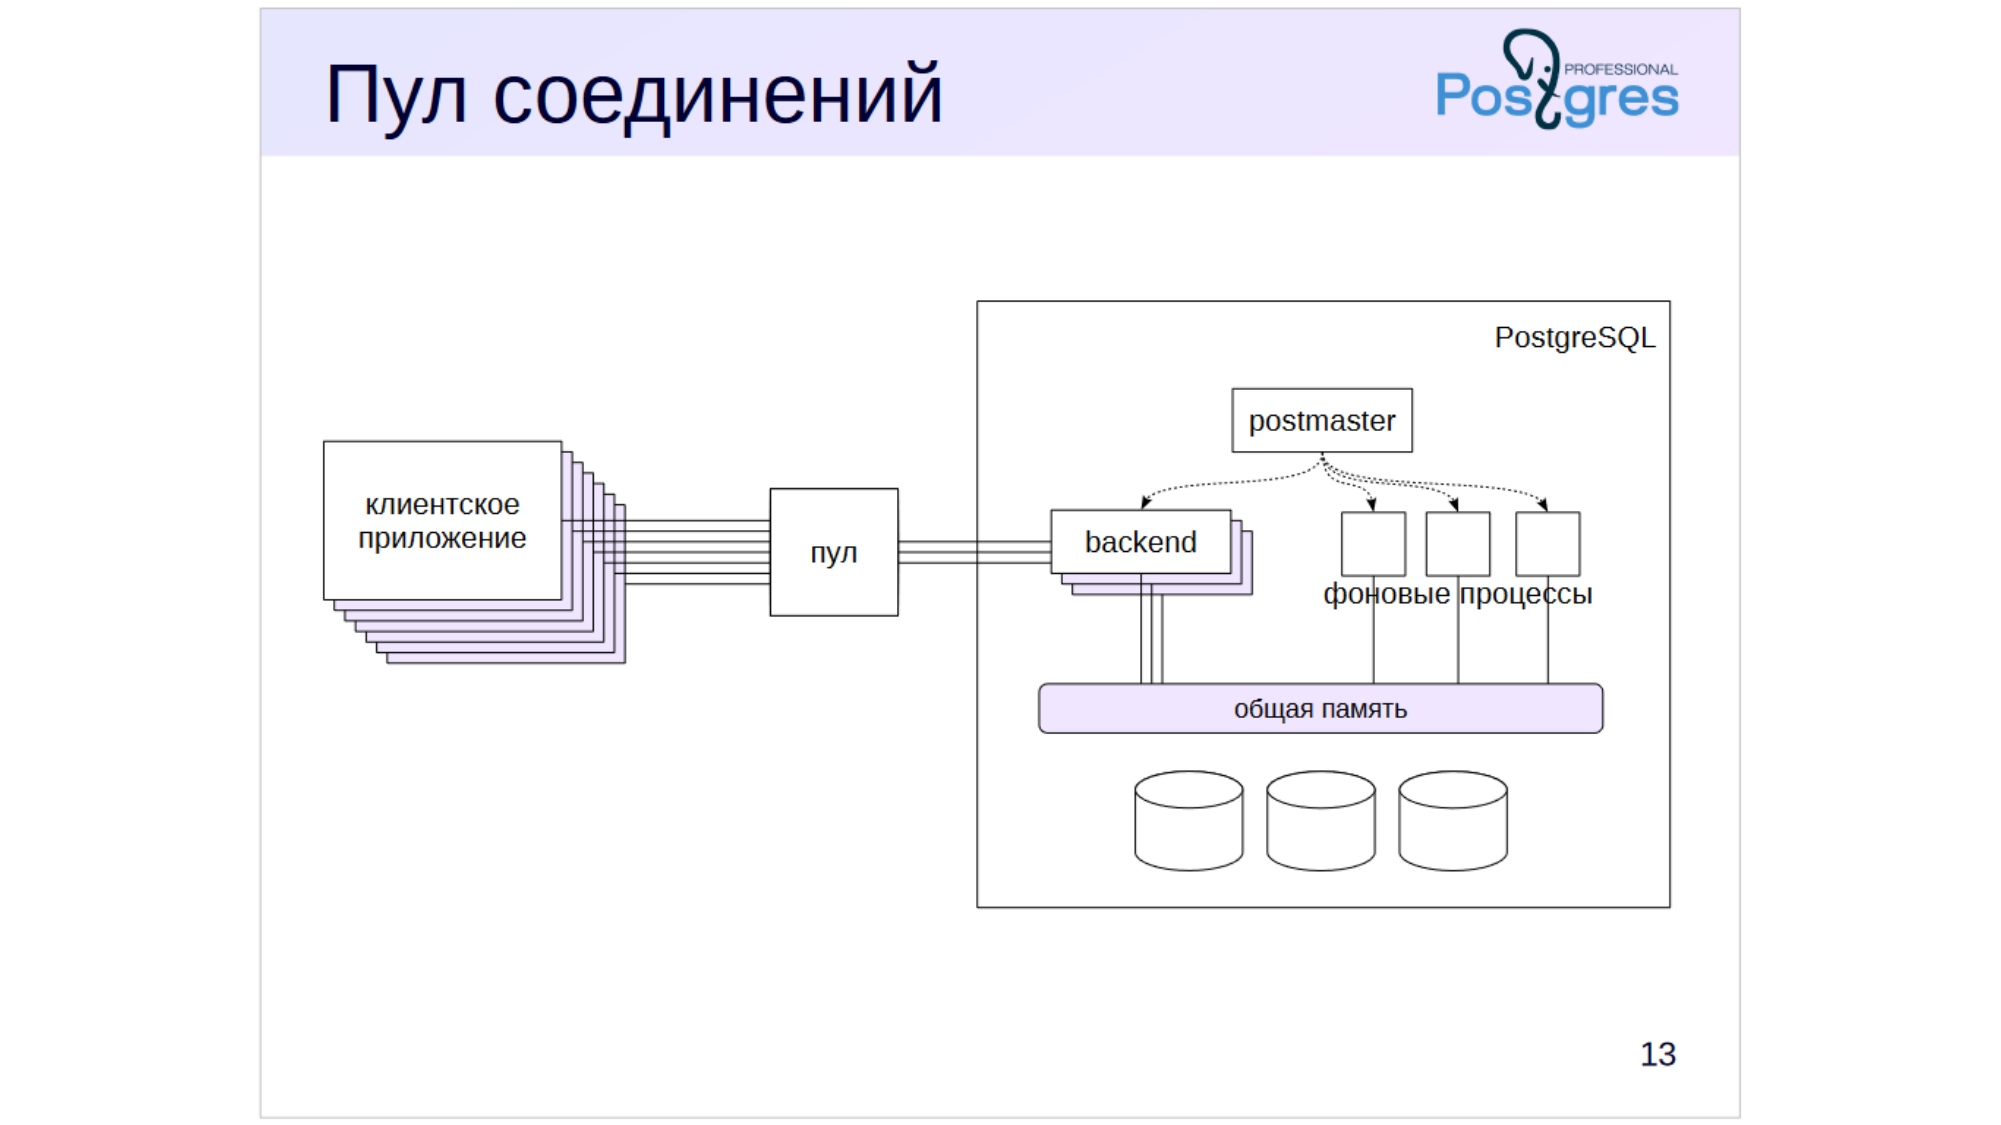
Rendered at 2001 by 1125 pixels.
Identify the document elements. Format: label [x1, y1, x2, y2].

picture [253, 0, 1747, 1125]
